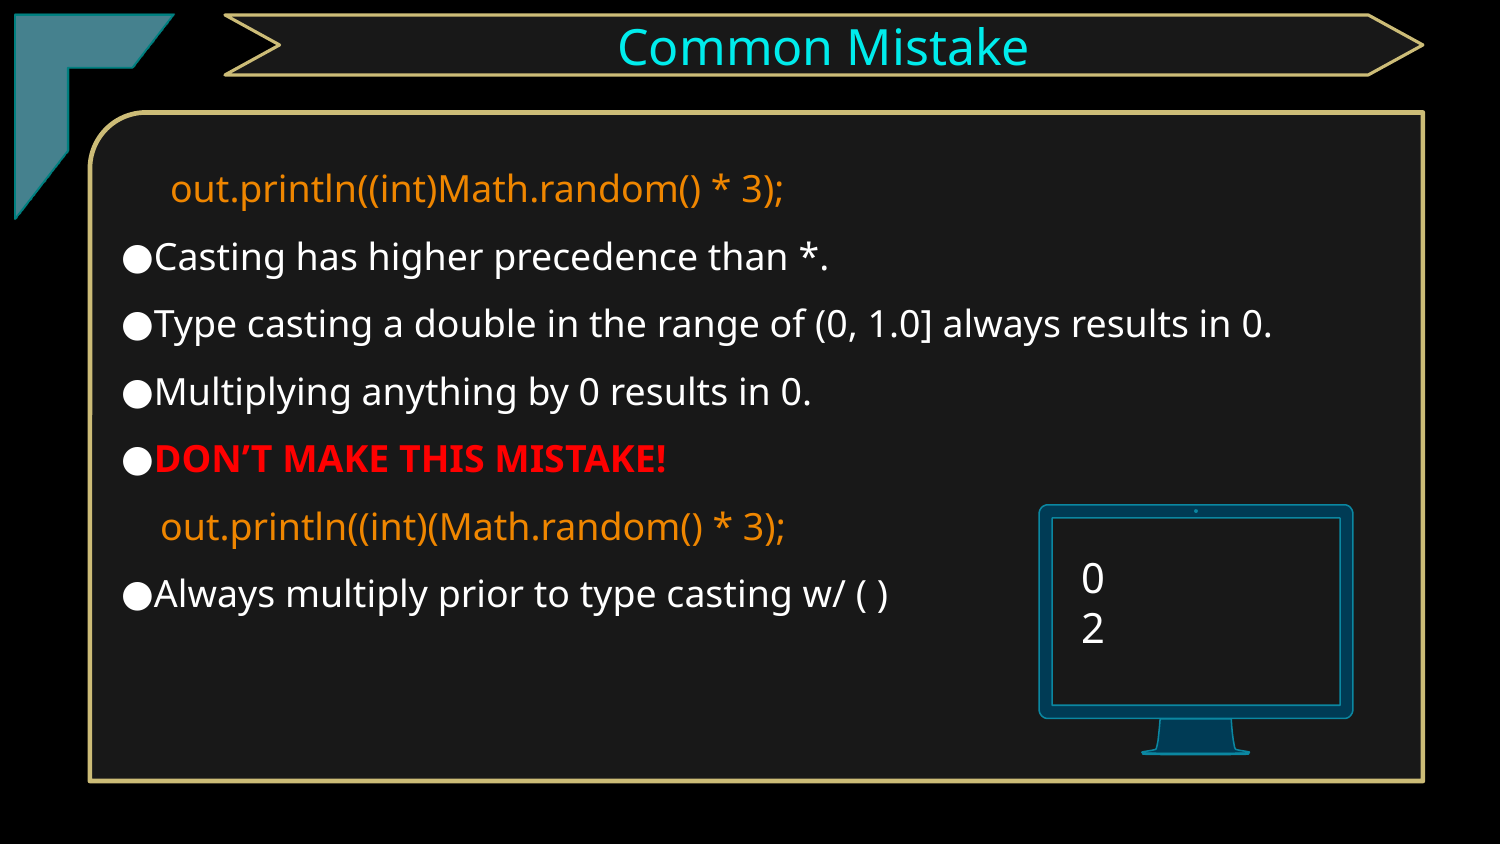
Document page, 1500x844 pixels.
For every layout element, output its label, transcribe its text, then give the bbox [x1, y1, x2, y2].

picture [0, 0, 1500, 844]
text_box TClark [15, 15, 174, 219]
text_box Common Mistake [224, 14, 1423, 75]
text_box out.println((int)Math.random() * 3); Casting has higher precedence than *. Type casting a double in the range of (0, 1.0] always results in 0. Multiplying anything by 0 results in 0. DON’T MAKE THIS MISTAKE! out.println((int)(Math.random() * 3); Always multiply prior to type casting w/ ( ) [89, 112, 1423, 782]
text_box [1039, 504, 1353, 755]
text_box 0 2 [1066, 544, 1227, 660]
